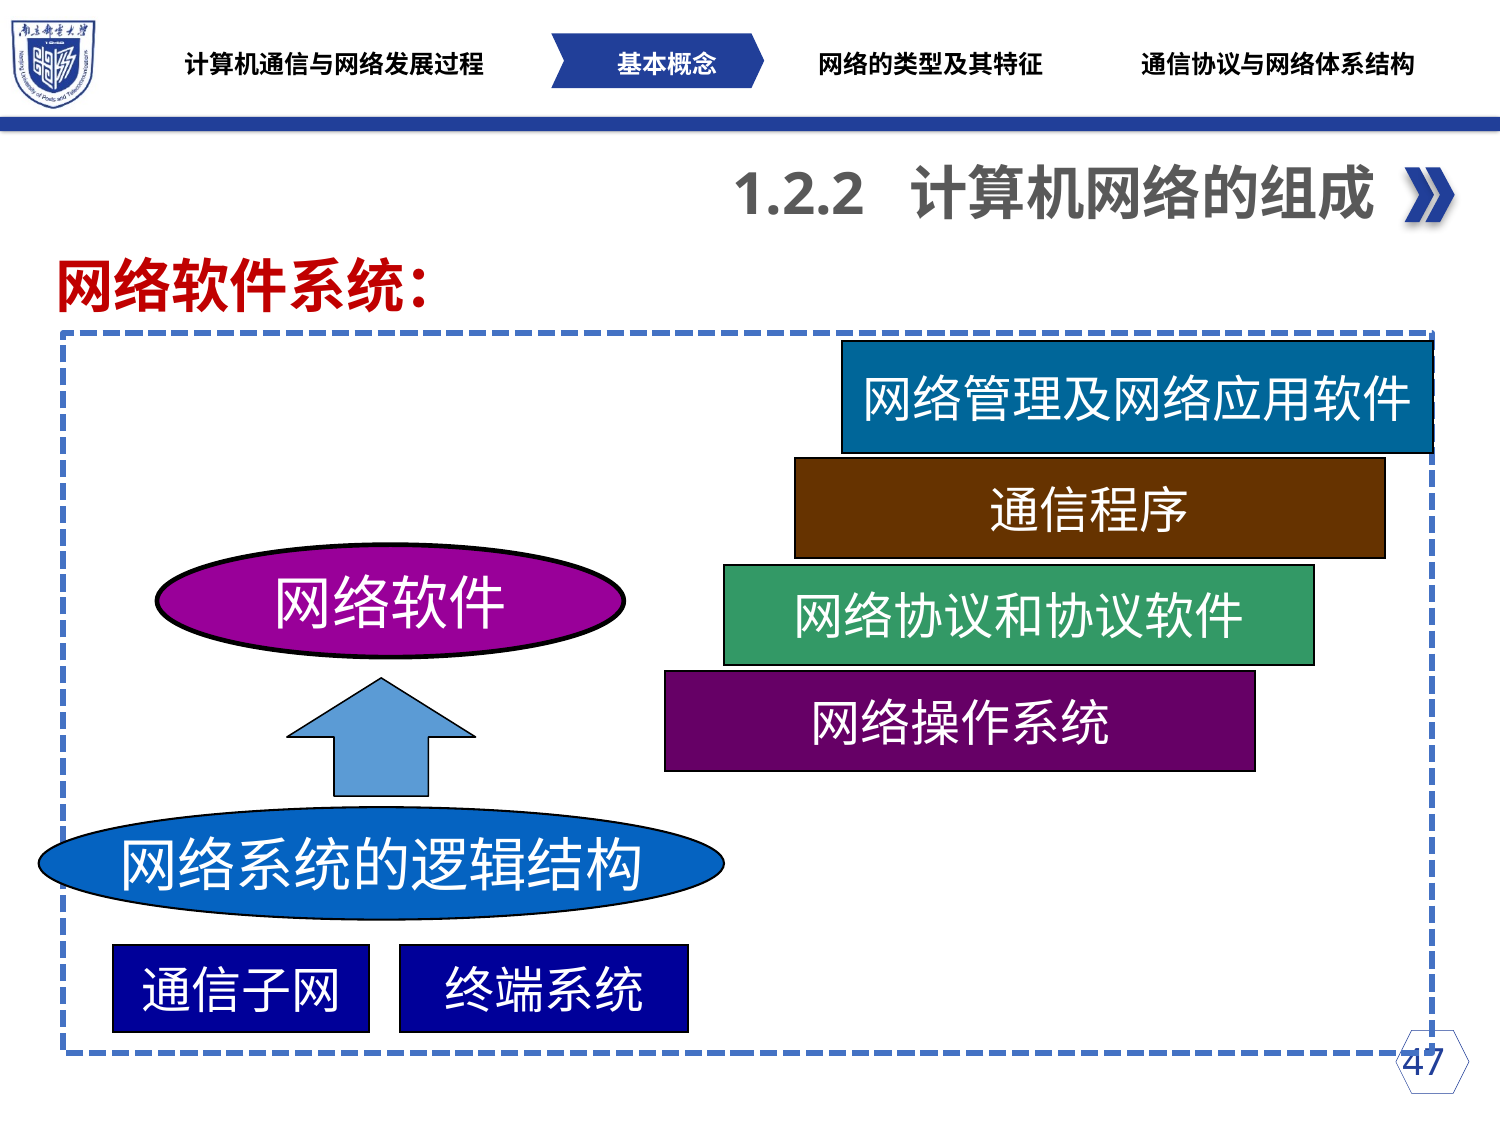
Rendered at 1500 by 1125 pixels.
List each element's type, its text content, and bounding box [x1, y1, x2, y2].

text_box 终端系统 [400, 944, 689, 1033]
text_box [0, 116, 1500, 132]
text_box [286, 677, 476, 797]
text_box 网络软件 [156, 544, 624, 658]
text_box 网络协议和协议软件 [723, 564, 1315, 665]
text_box 网络软件系统： [0, 241, 591, 327]
text_box 47 [1363, 1030, 1494, 1092]
text_box 网络操作系统 [664, 670, 1256, 772]
text_box [549, 32, 760, 53]
text_box 网络管理及网络应用软件 [842, 341, 1433, 454]
text_box 通信程序 [794, 458, 1385, 559]
text_box 通信协议与网络体系结构 [1090, 48, 1467, 79]
text_box 网络的类型及其特征 [806, 48, 1055, 79]
text_box 1.2.2 计算机网络的组成 [466, 148, 1391, 234]
text_box 通信子网 [112, 944, 370, 1033]
text_box [63, 333, 1432, 1053]
text_box 网络系统的逻辑结构 [38, 807, 725, 920]
text_box 计算机通信与网络发展过程 [170, 48, 510, 79]
text_box [549, 69, 757, 90]
picture [0, 16, 108, 110]
text_box 基本概念 [559, 48, 777, 79]
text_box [1404, 167, 1455, 223]
